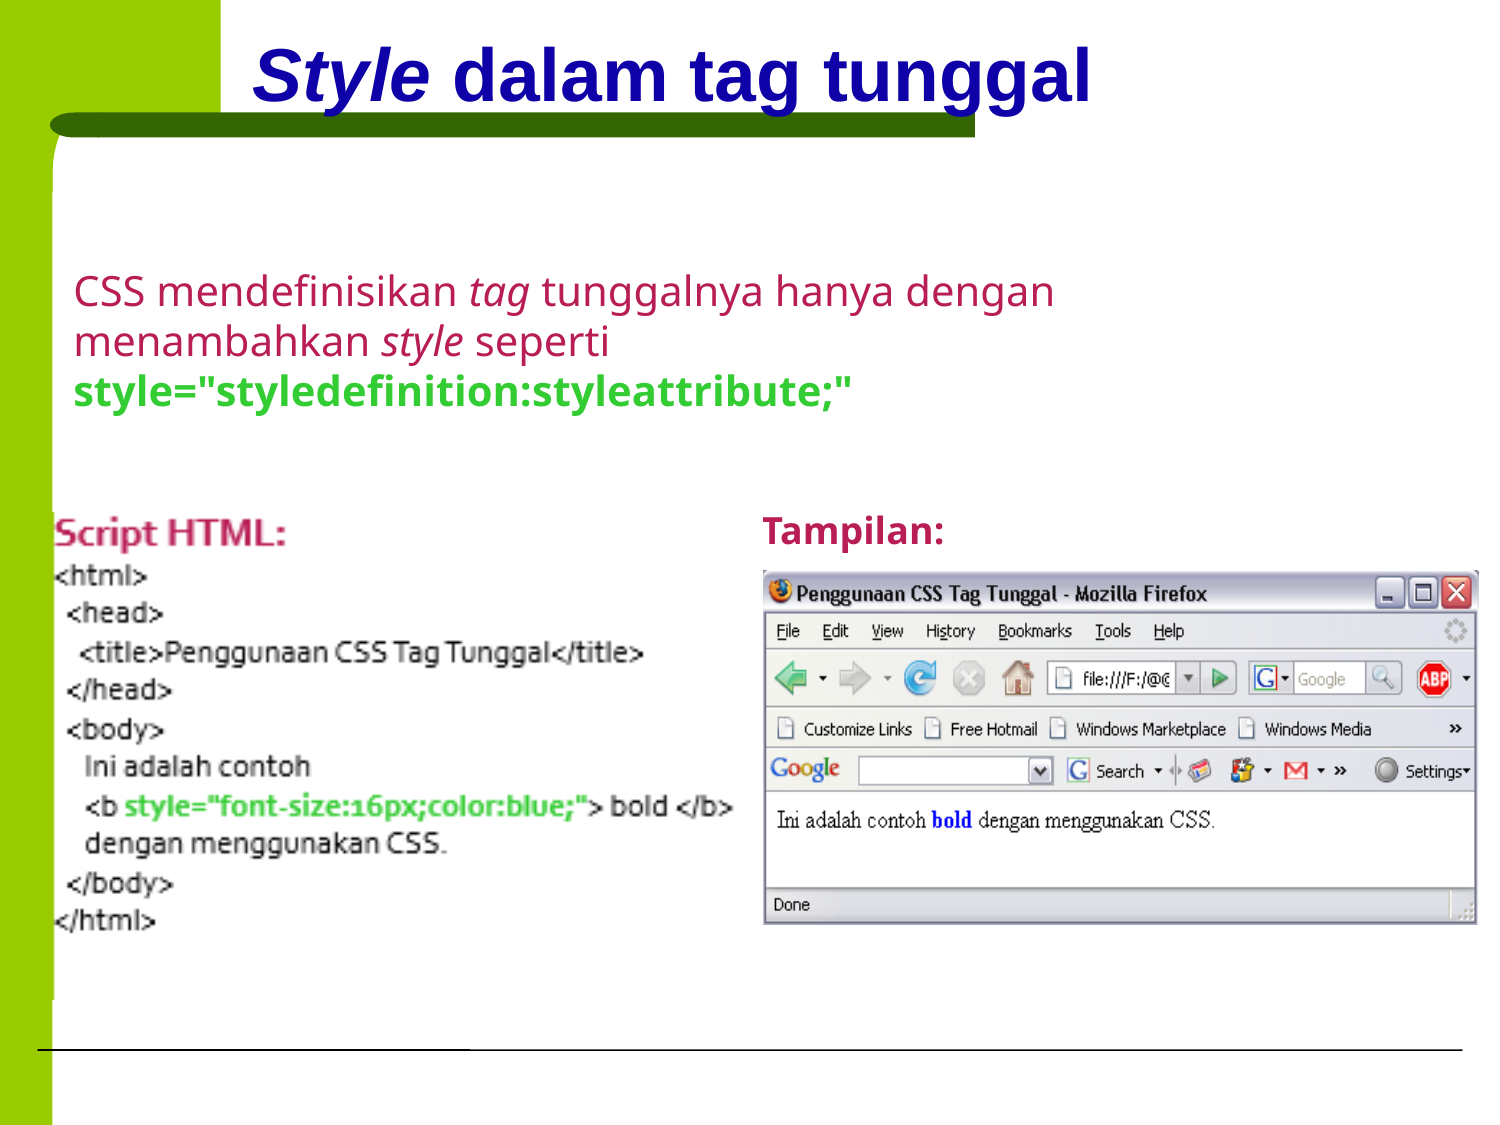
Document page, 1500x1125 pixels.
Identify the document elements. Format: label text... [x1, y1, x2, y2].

title Style dalam tag tunggal [237, 0, 1426, 126]
text_box CSS mendefinisikan tag tunggalnya hanya dengan menambahkan style seperti style="styledefinition:styleattribute;" [58, 257, 1359, 423]
text_box Tampilan: [746, 499, 960, 560]
picture [46, 512, 1479, 1001]
